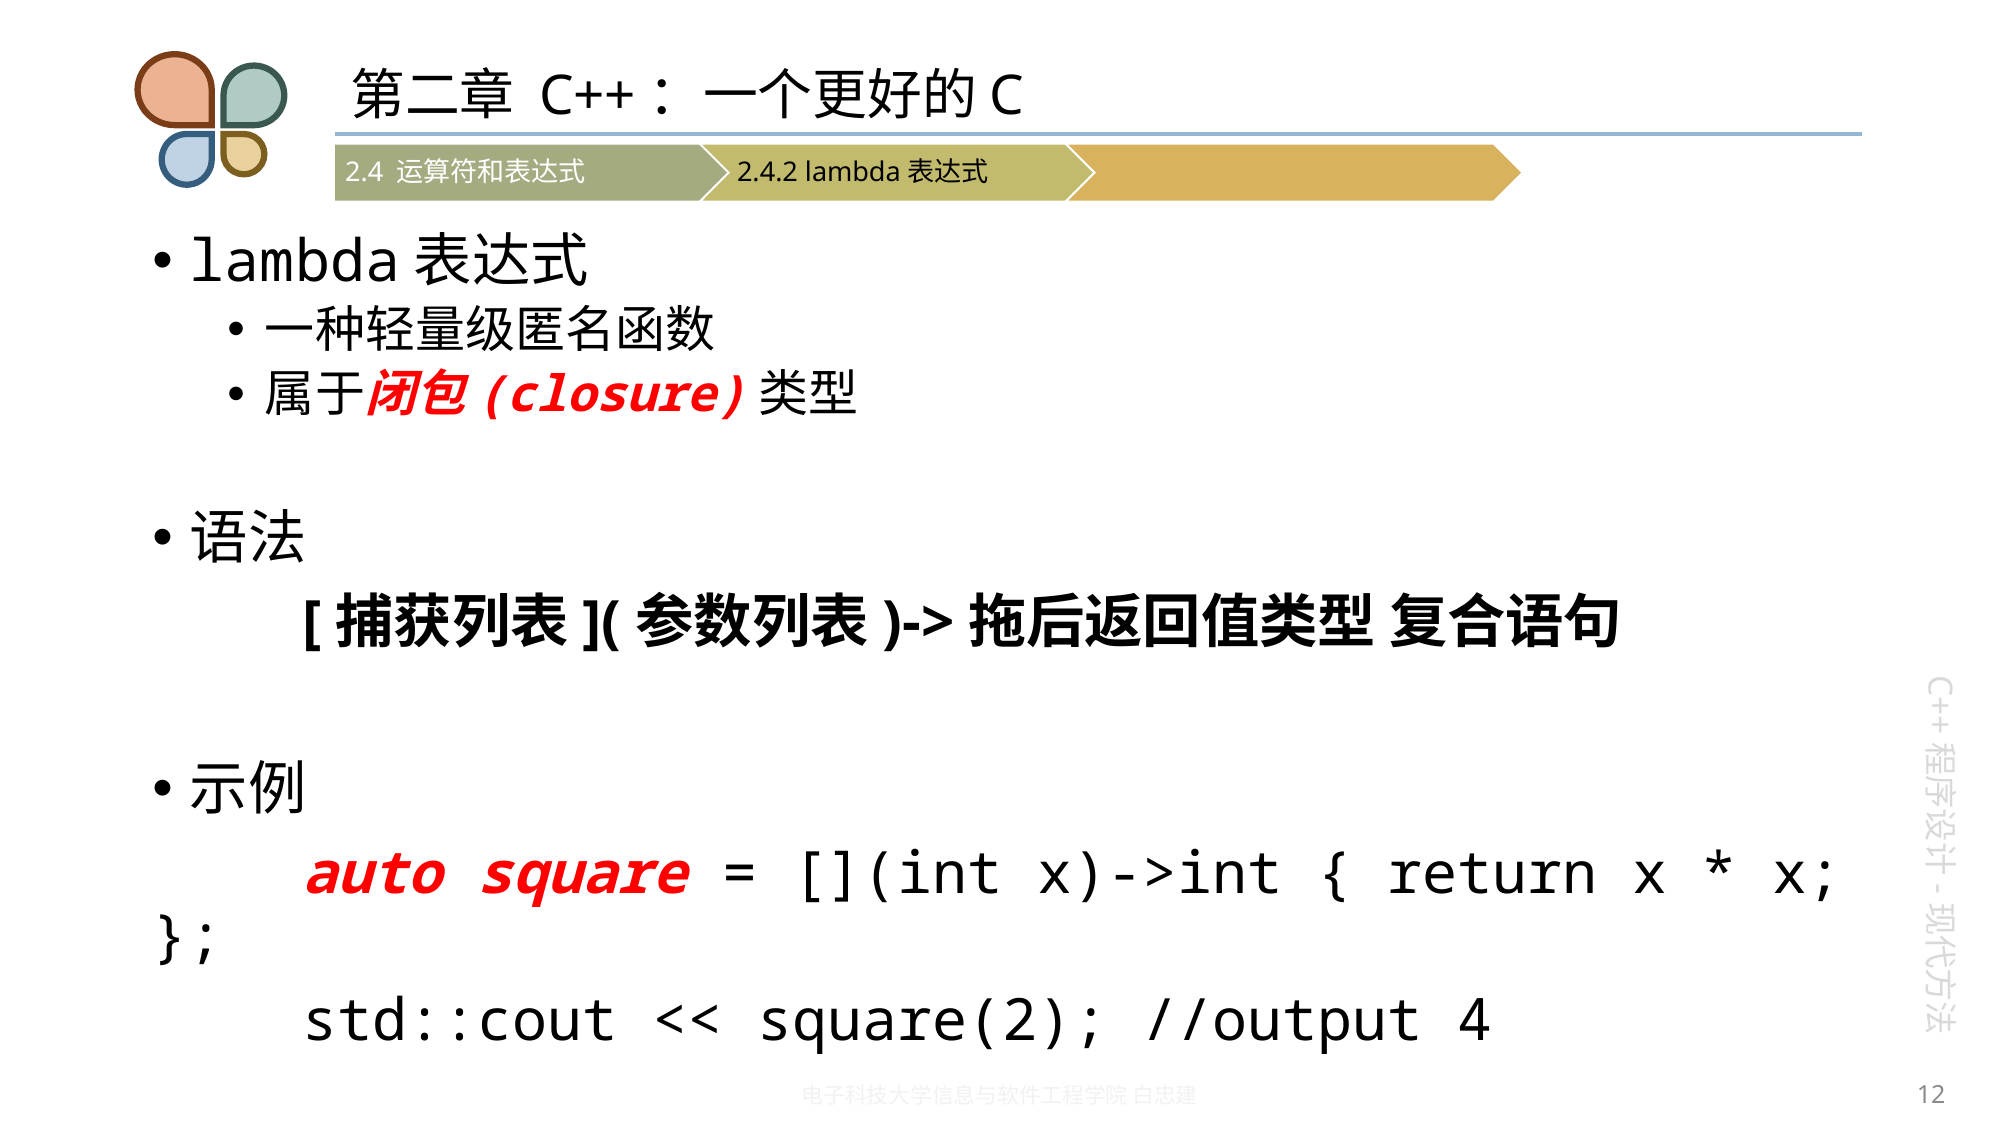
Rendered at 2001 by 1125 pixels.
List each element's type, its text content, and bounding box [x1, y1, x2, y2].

list lambda表达式 一种轻量级匿名函数 属于闭包(closure)类型 语法 [捕获列表](参数列表)->拖后返回值类型 复合语句 示例 auto square = [](int x)->int { return x * x; }; std::cout << square(2); //output 4 [137, 223, 1863, 1066]
title 第二章 C++：一个更好的C [335, 59, 1863, 134]
slide_number 12 [1862, 1065, 2000, 1125]
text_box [333, 143, 1524, 202]
